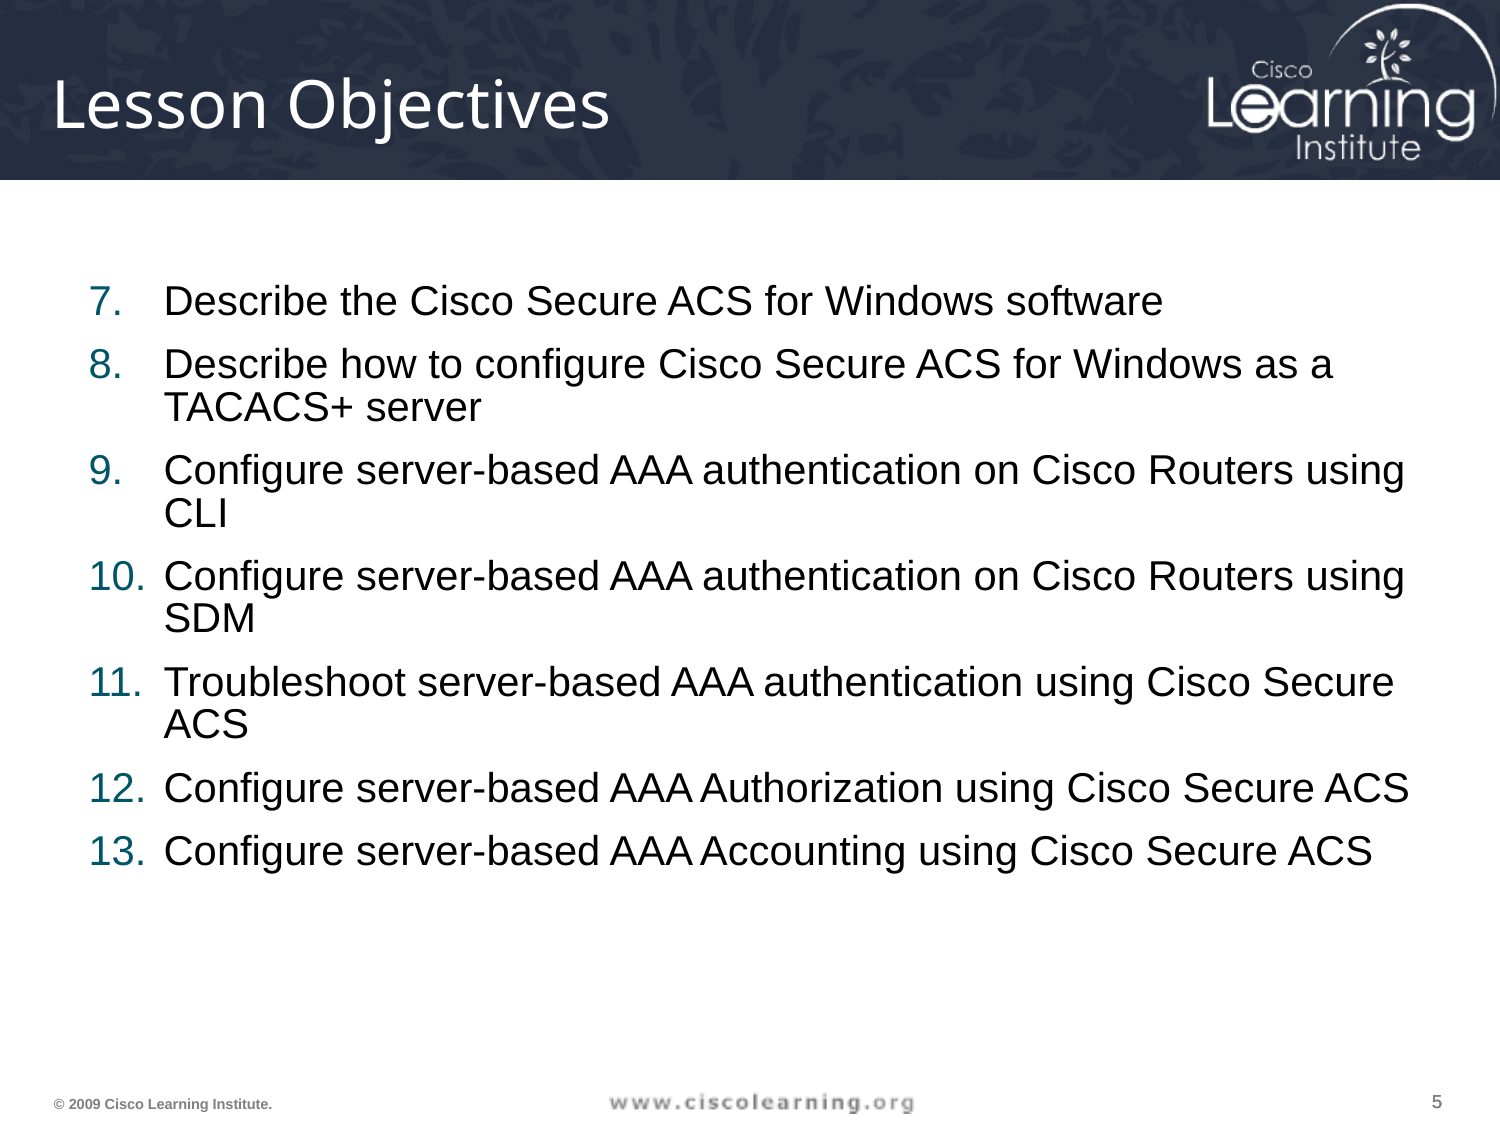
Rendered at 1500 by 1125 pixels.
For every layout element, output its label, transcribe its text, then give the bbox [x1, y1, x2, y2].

list Describe the Cisco Secure ACS for Windows software Describe how to configure Cisco Secure ACS for Windows as a TACACS+ server Configure server-based AAA authentication on Cisco Routers using CLI Configure server-based AAA authentication on Cisco Routers using SDM Troubleshoot server-based AAA authentication using Cisco Secure ACS Configure server-based AAA Authorization using Cisco Secure ACS Configure server-based AAA Accounting using Cisco Secure ACS [75, 275, 1425, 973]
picture [543, 1091, 1013, 1114]
title Lesson Objectives [37, 12, 1438, 150]
picture [0, 0, 1500, 180]
